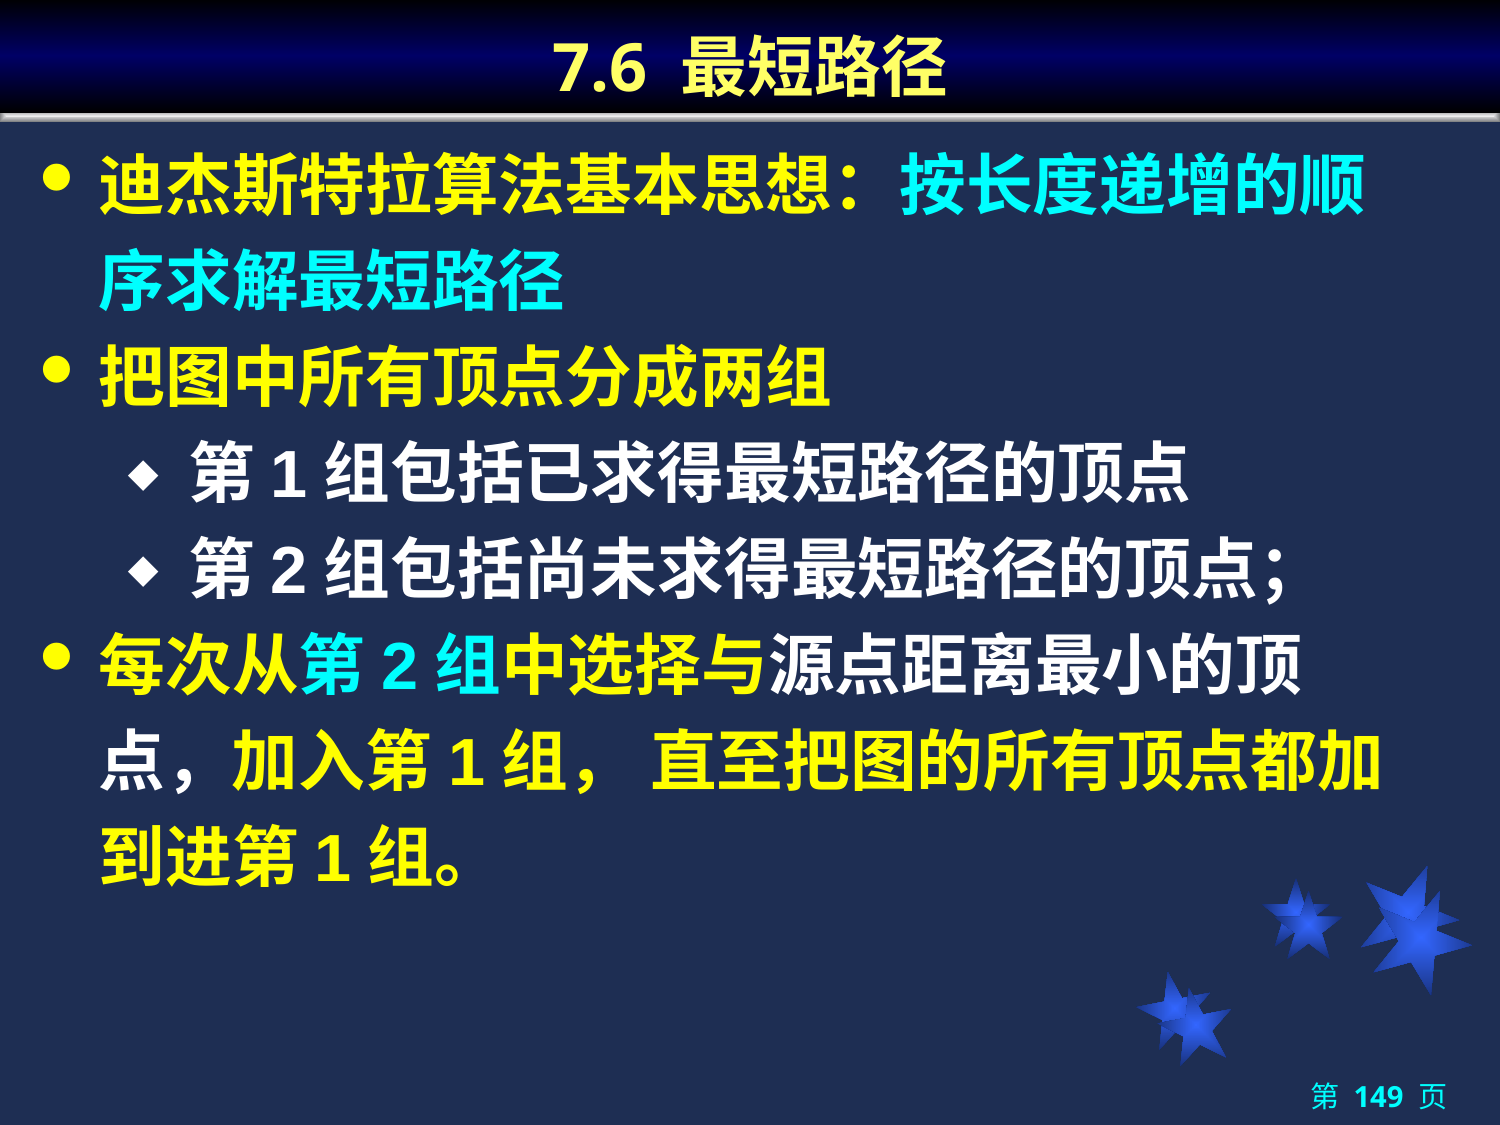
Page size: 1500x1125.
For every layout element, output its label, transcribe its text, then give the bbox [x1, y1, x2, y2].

list 迪杰斯特拉算法基本思想：按长度递增的顺序求解最短路径 把图中所有顶点分成两组 第1组包括已求得最短路径的顶点 第2组包括尚未求得最短路径的顶点； 每次从第2组中选择与源点距离最小的顶点，加入第1组， 直至把图的所有顶点都加到进第1组。 [24, 119, 1445, 1111]
slide_number 第 149 页 [1067, 1070, 1463, 1125]
title 7.6 最短路径 [0, 0, 1500, 113]
